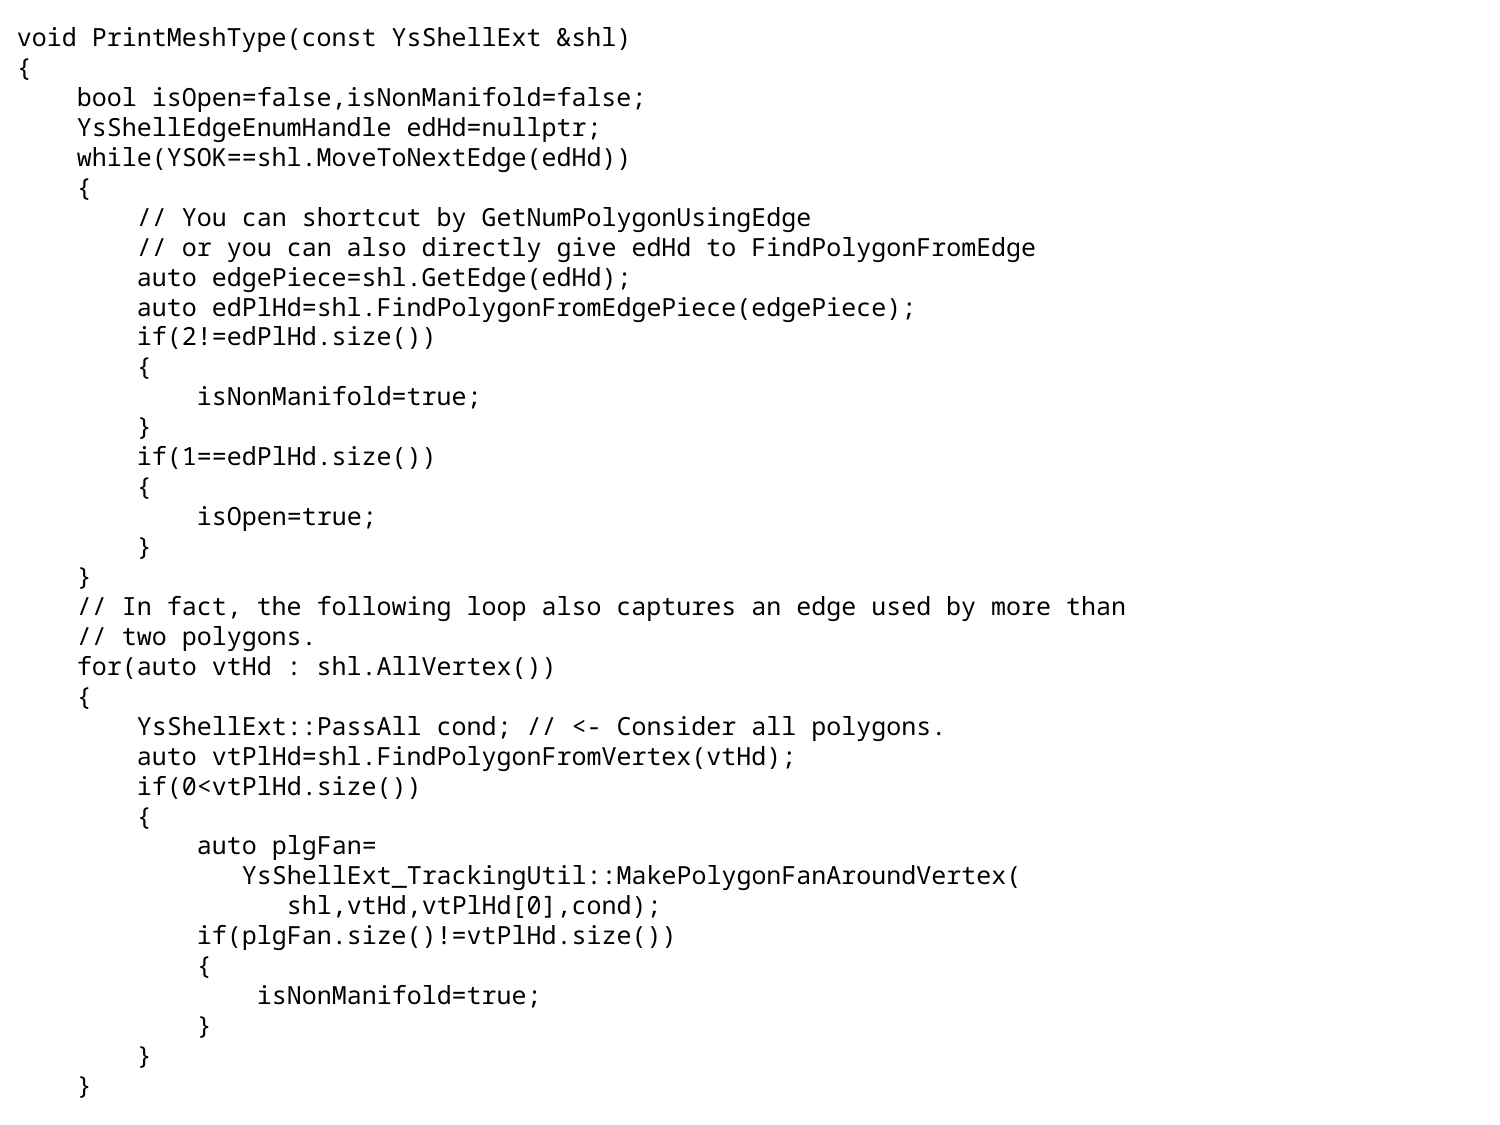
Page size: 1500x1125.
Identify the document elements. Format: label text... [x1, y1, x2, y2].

text_box void PrintMeshType(const YsShellExt &shl) { bool isOpen=false,isNonManifold=false; YsShellEdgeEnumHandle edHd=nullptr; while(YSOK==shl.MoveToNextEdge(edHd)) { // You can shortcut by GetNumPolygonUsingEdge // or you can also directly give edHd to FindPolygonFromEdge auto edgePiece=shl.GetEdge(edHd); auto edPlHd=shl.FindPolygonFromEdgePiece(edgePiece); if(2!=edPlHd.size()) { isNonManifold=true; } if(1==edPlHd.size()) { isOpen=true; } } // In fact, the following loop also captures an edge used by more than // two polygons. for(auto vtHd : shl.AllVertex()) { YsShellExt::PassAll cond; // <- Consider all polygons. auto vtPlHd=shl.FindPolygonFromVertex(vtHd); if(0<vtPlHd.size()) { auto plgFan= YsShellExt_TrackingUtil::MakePolygonFanAroundVertex( shl,vtHd,vtPlHd[0],cond); if(plgFan.size()!=vtPlHd.size()) { isNonManifold=true; } } } [2, 14, 1142, 1107]
